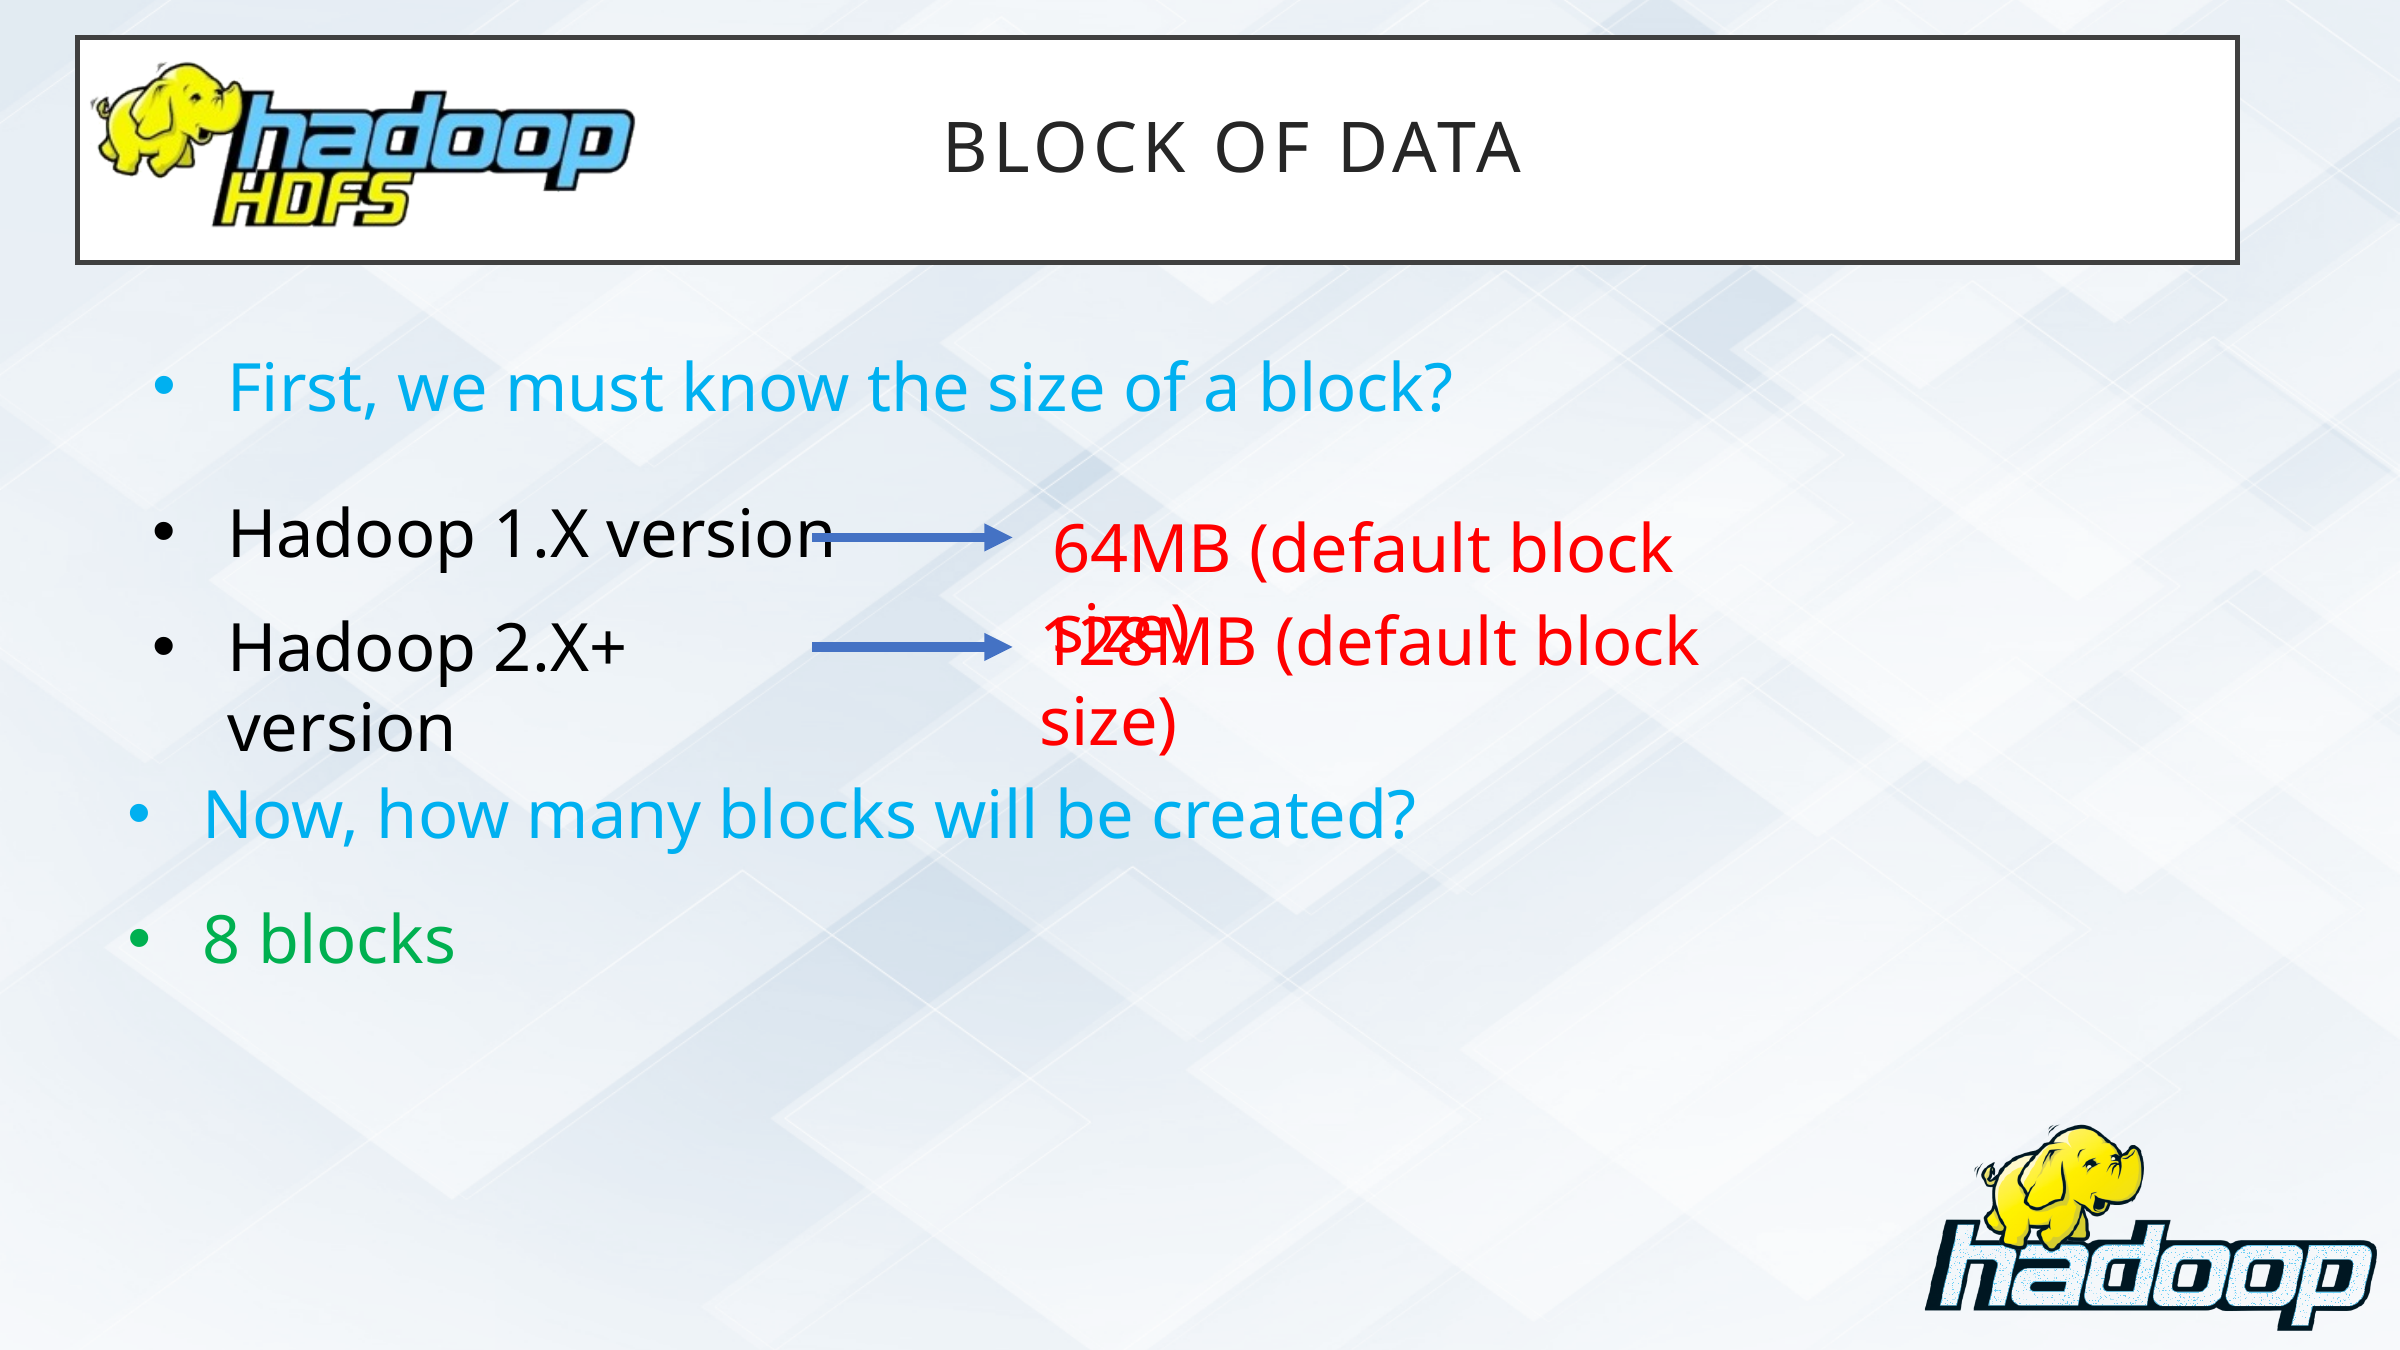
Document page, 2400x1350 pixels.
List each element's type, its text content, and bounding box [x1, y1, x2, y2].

text_box 64MB (default block size) [1037, 498, 1775, 591]
text_box Now, how many blocks will be created? [112, 764, 2088, 860]
text_box 128MB (default block size) [1024, 591, 1850, 764]
picture [87, 37, 639, 272]
text_box First, we must know the size of a block? [137, 337, 2113, 433]
title Block of data [75, 35, 2240, 265]
text_box Hadoop 2.X+ version [137, 597, 875, 764]
text_box Hadoop 1.X version [137, 483, 875, 579]
picture [1912, 1124, 2377, 1350]
text_box 8 blocks [112, 889, 2088, 985]
